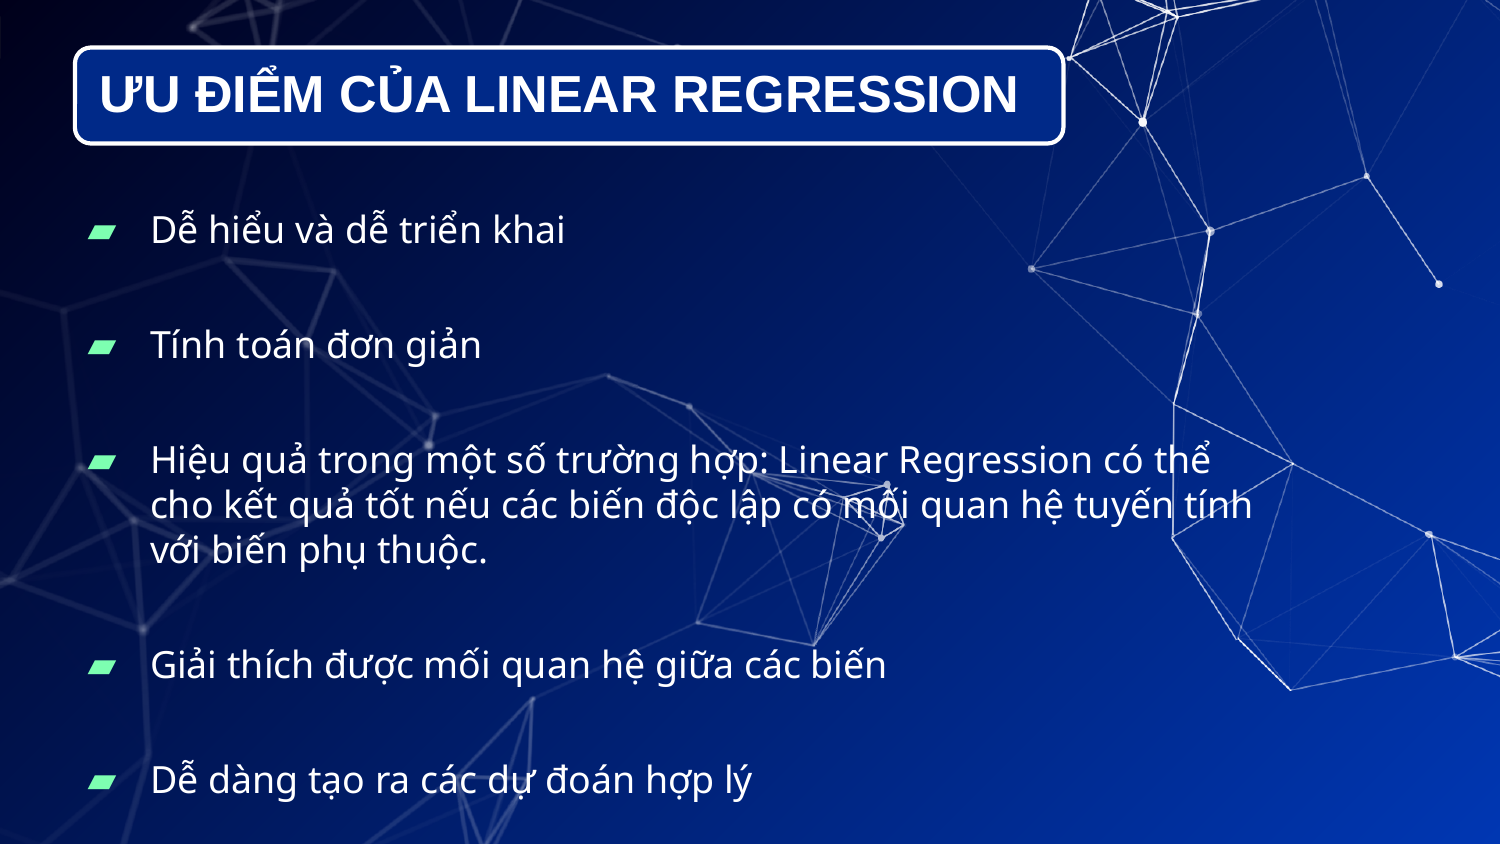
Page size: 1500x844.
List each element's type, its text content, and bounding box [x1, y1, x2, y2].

picture [0, 0, 1500, 844]
text_box [747, 535, 1151, 622]
list Dễ hiểu và dễ triển khai Tính toán đơn giản Hiệu quả trong một số trường hợp: Linear Regression có thể cho kết quả tốt nếu các biến độc lập có mối quan hệ tuyến tính với biến phụ thuộc. Giải thích được mối quan hệ giữa các biến Dễ dàng tạo ra các dự đoán hợp lý [75, 205, 1281, 751]
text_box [74, 45, 1064, 146]
